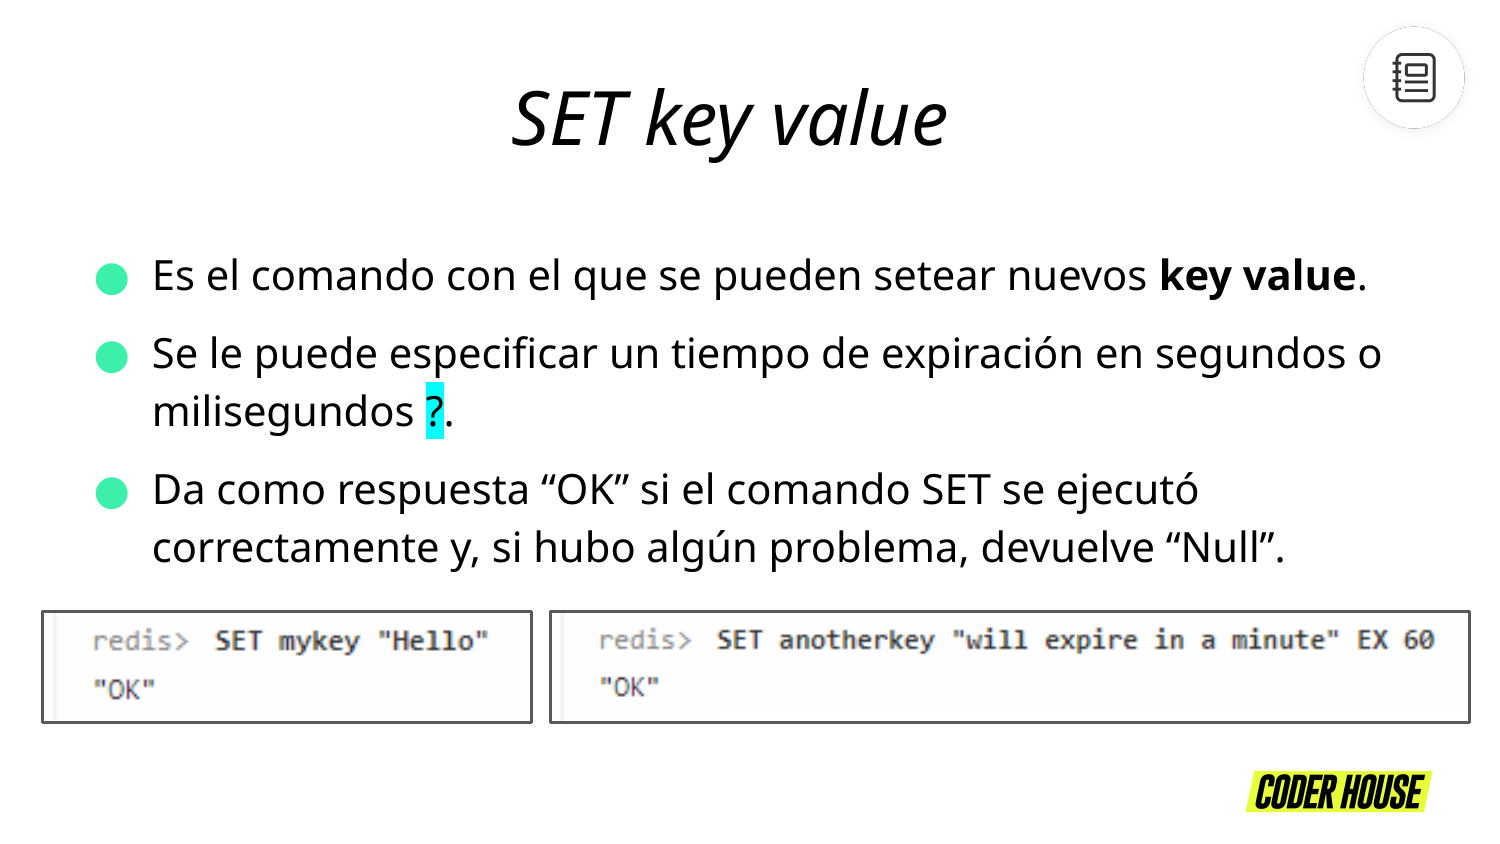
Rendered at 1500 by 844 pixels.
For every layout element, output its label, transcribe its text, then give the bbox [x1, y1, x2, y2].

picture [1351, 14, 1477, 141]
picture [551, 612, 1469, 722]
text_box Es el comando con el que se pueden setear nuevos key value. Se le puede especificar un tiempo de expiración en segundos o milisegundos ?. Da como respuesta “OK” si el comando SET se ejecutó correctamente y, si hubo algún problema, devuelve “Null”. [61, 226, 1456, 571]
text_box SET key value [212, 55, 1248, 181]
picture [43, 612, 530, 722]
picture [1241, 764, 1437, 819]
